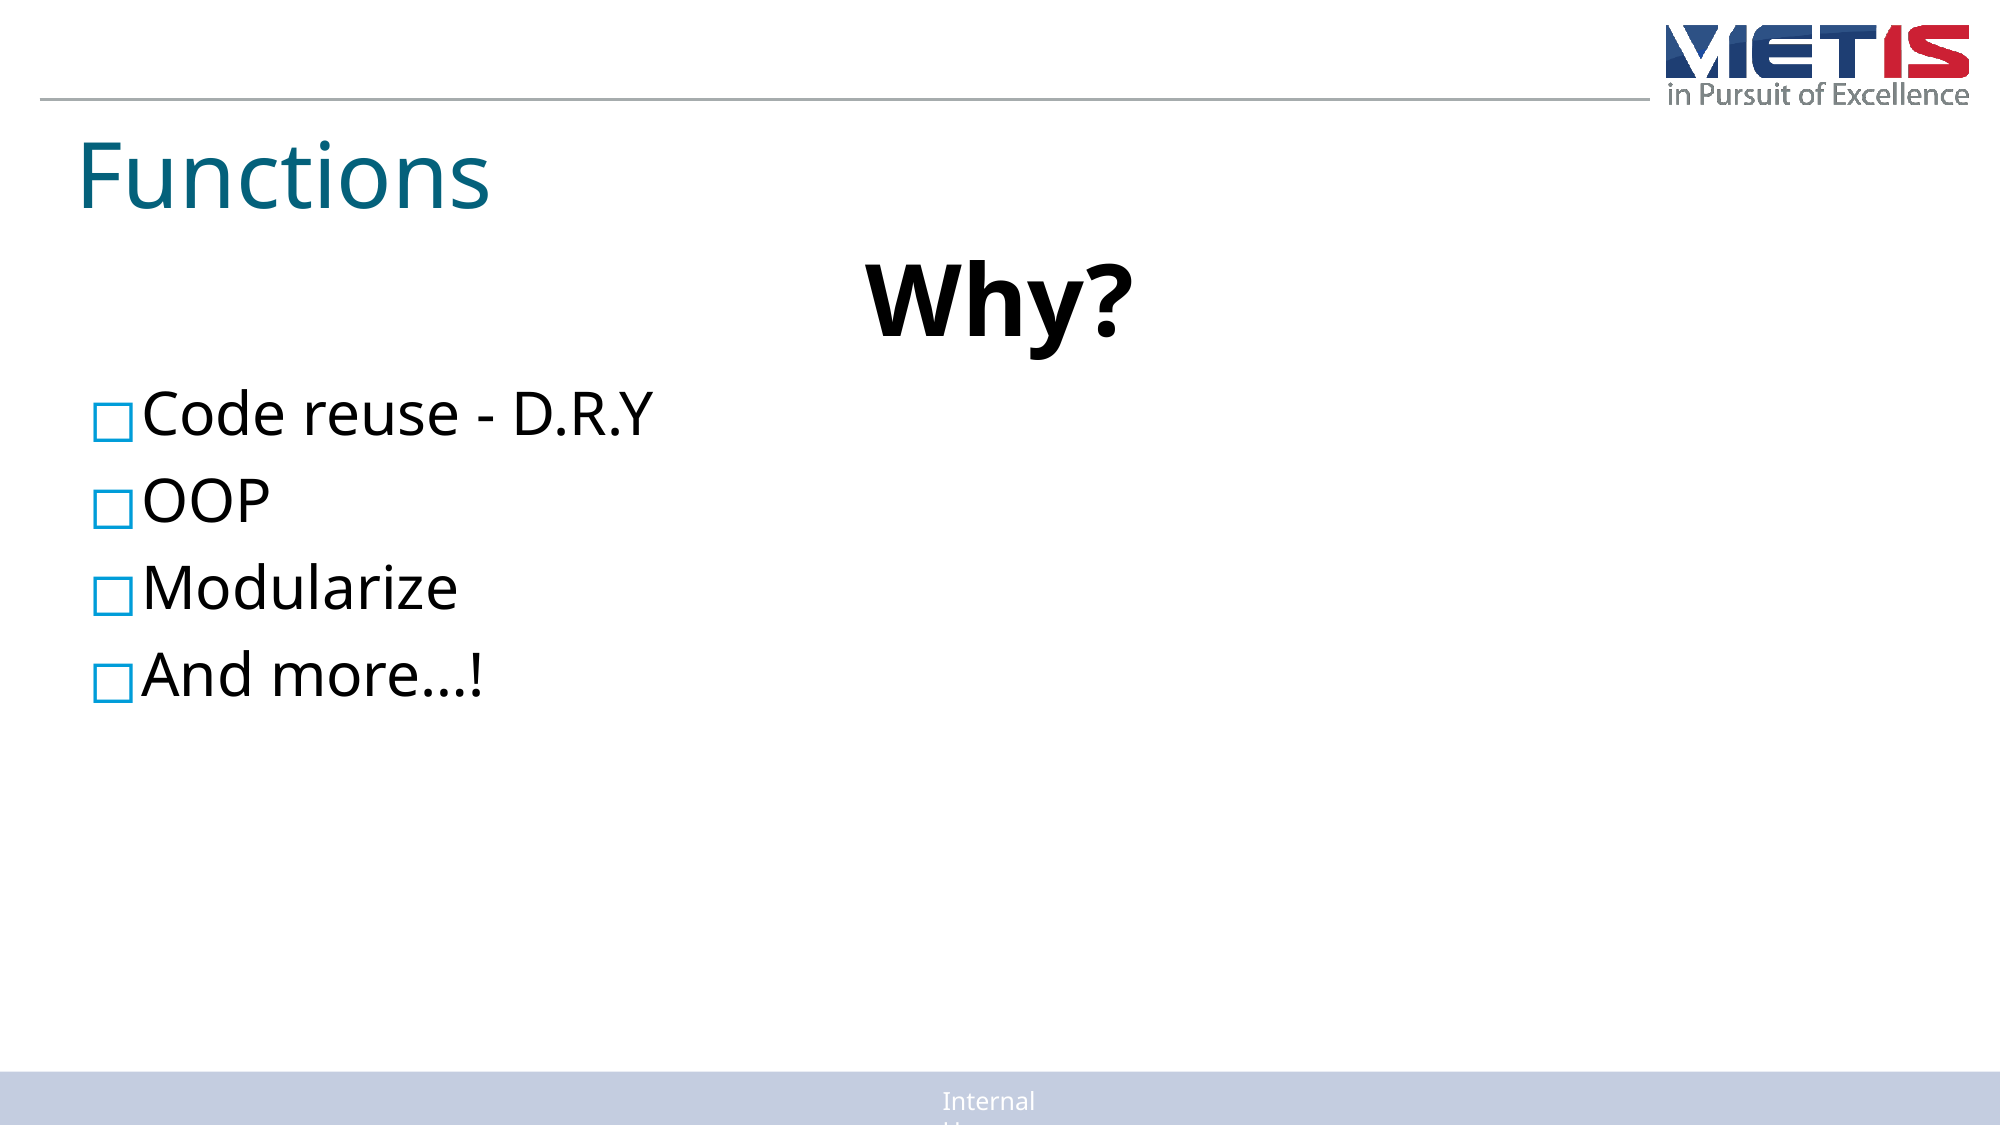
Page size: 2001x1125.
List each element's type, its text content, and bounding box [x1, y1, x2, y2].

text_box Functions [60, 90, 1398, 253]
text_box Why? [284, 221, 1716, 384]
text_box Code reuse - D.R.Y OOP Modularize And more…! [73, 367, 1927, 1066]
picture [1666, 25, 1969, 105]
